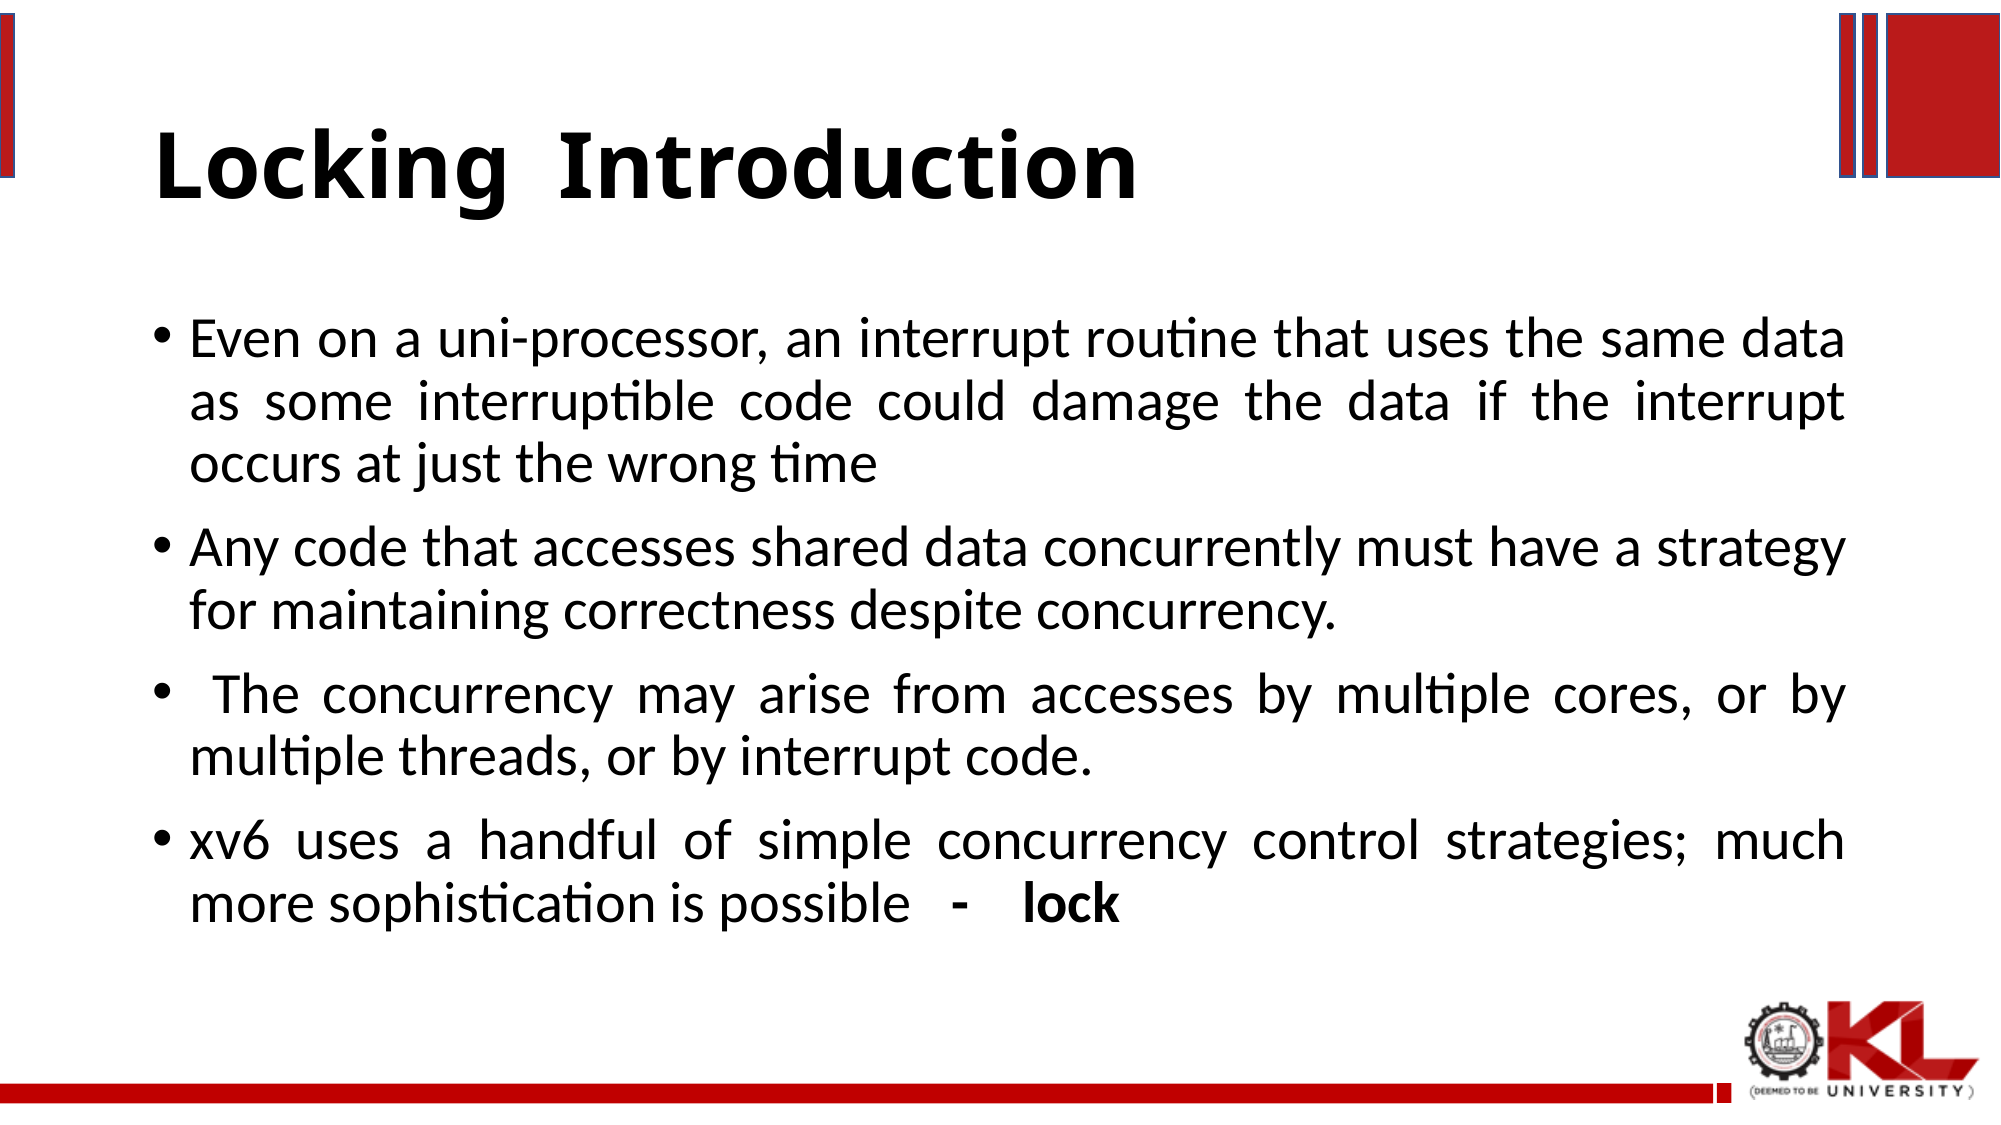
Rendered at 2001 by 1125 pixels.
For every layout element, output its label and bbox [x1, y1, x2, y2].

text_box [0, 0, 2000, 1104]
